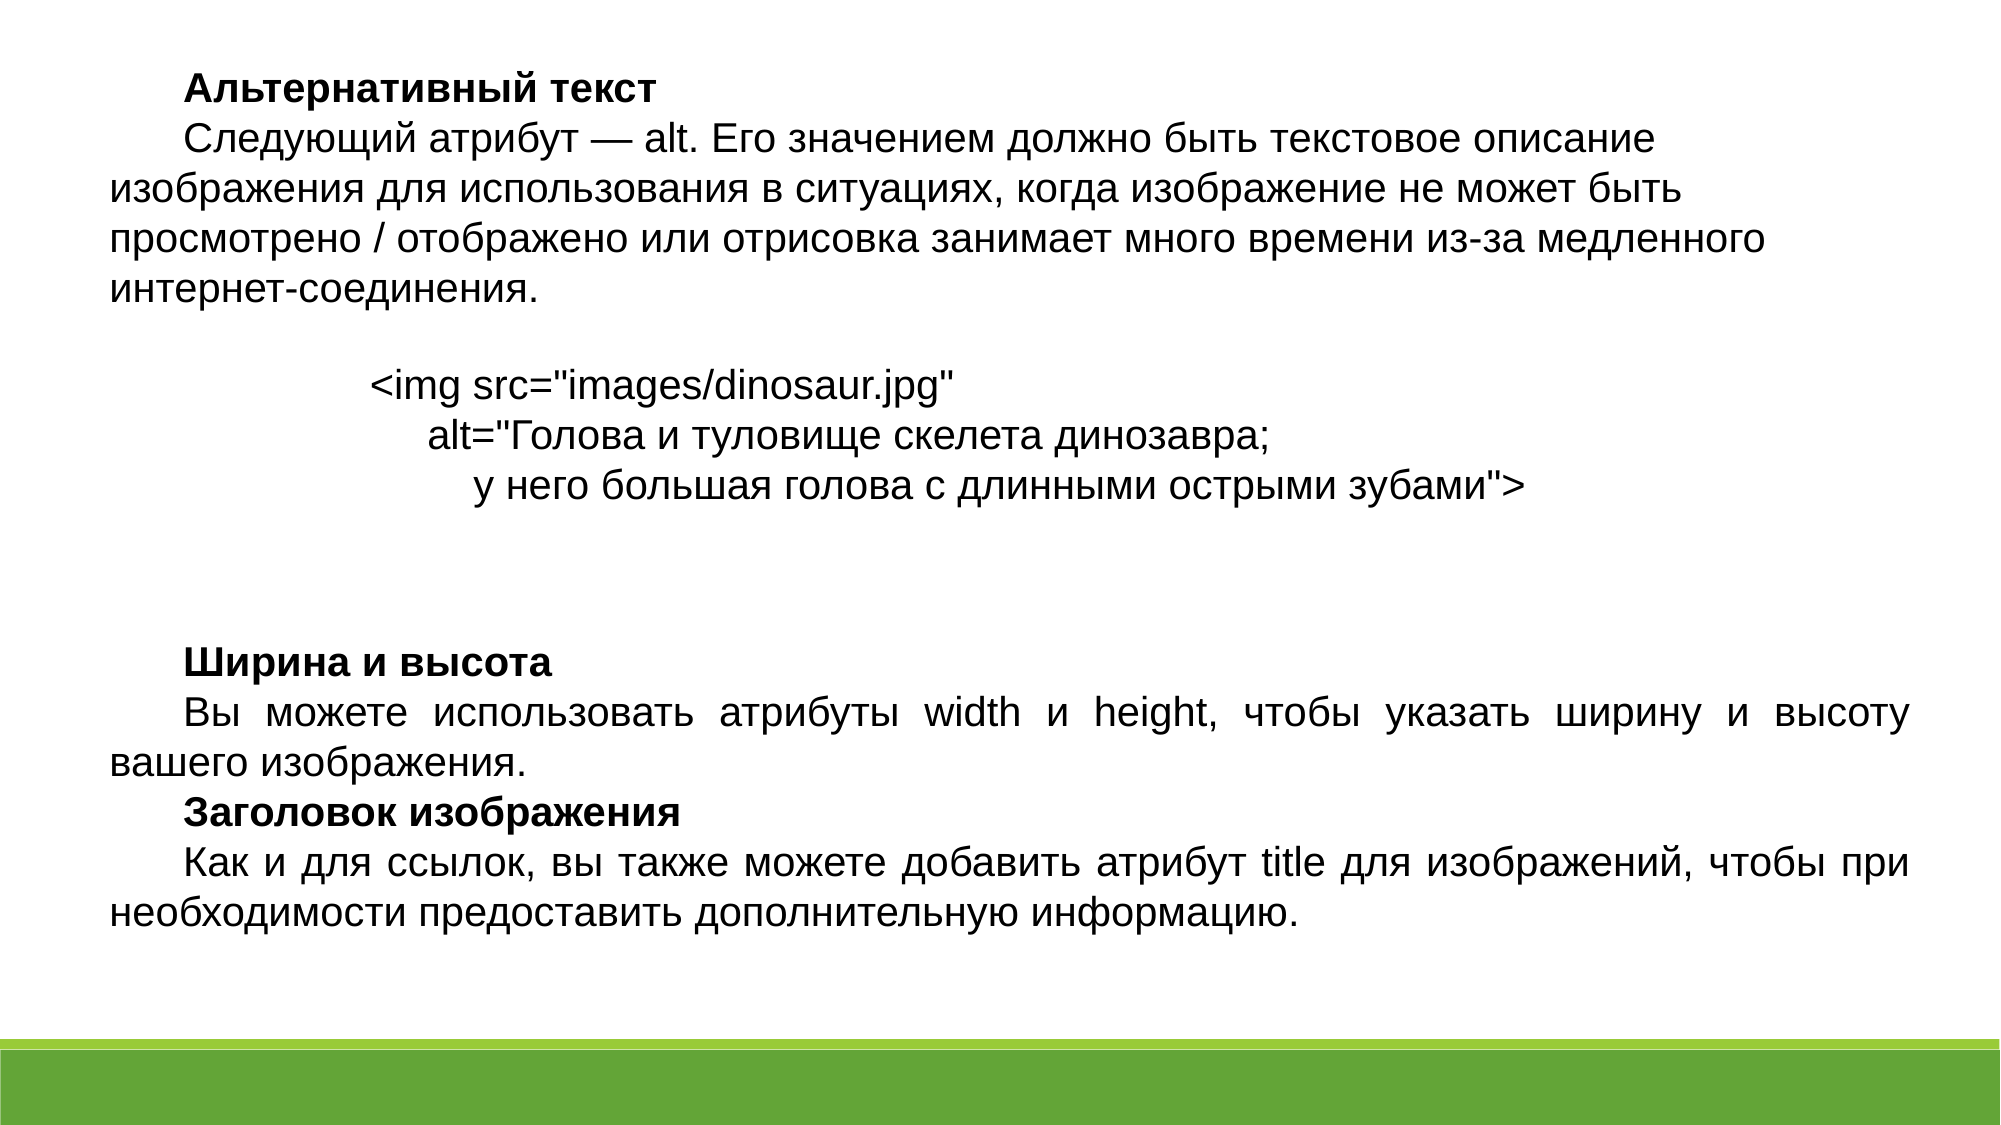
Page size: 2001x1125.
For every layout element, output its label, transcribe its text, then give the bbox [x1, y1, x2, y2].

text_box Альтернативный текст Следующий атрибут — alt. Его значением должно быть текстовое описание изображения для использования в ситуациях, когда изображение не может быть просмотрено / отображено или отрисовка занимает много времени из-за медленного интернет-соединения. [94, 53, 1926, 319]
text_box <img src="images/dinosaur.jpg" alt="Голова и туловище скелета динозавра; у него большая голова с длинными острыми зубами"> [281, 350, 1609, 515]
text_box Ширина и высота Вы можете использовать атрибуты width и height, чтобы указать ширину и высоту вашего изображения. Заголовок изображения Как и для ссылок, вы также можете добавить атрибут title для изображений, чтобы при необходимости предоставить дополнительную информацию. [94, 627, 1926, 943]
